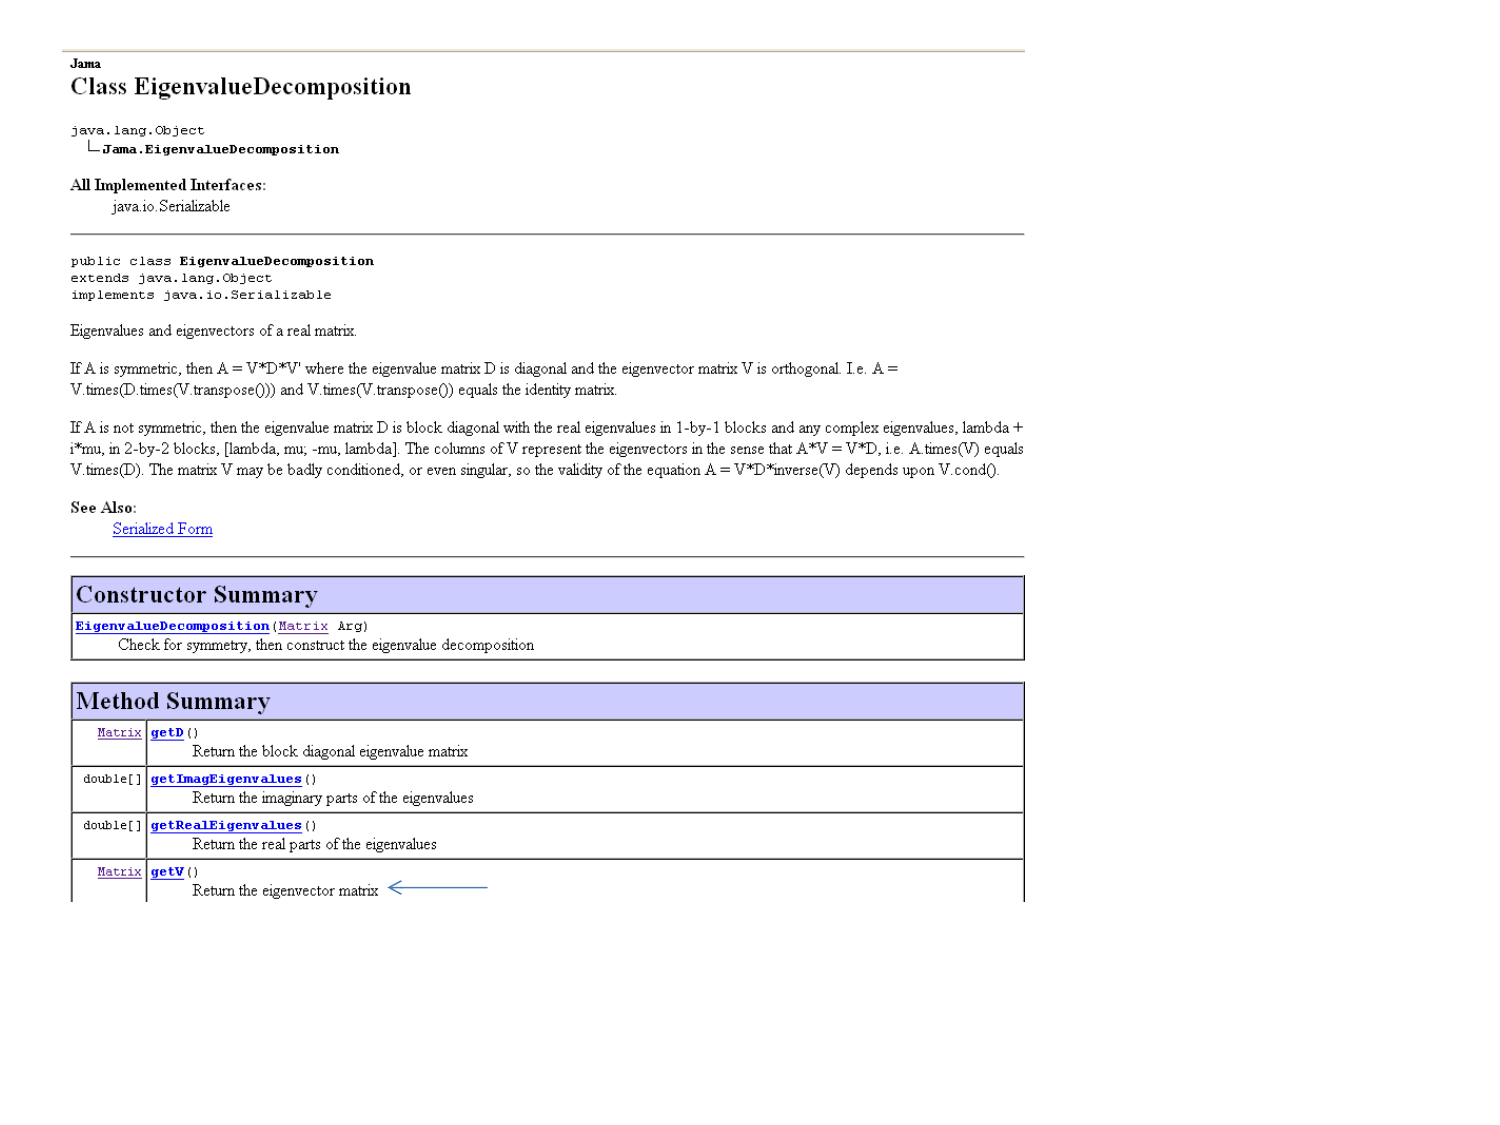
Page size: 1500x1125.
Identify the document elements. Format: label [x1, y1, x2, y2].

picture [62, 49, 1026, 903]
